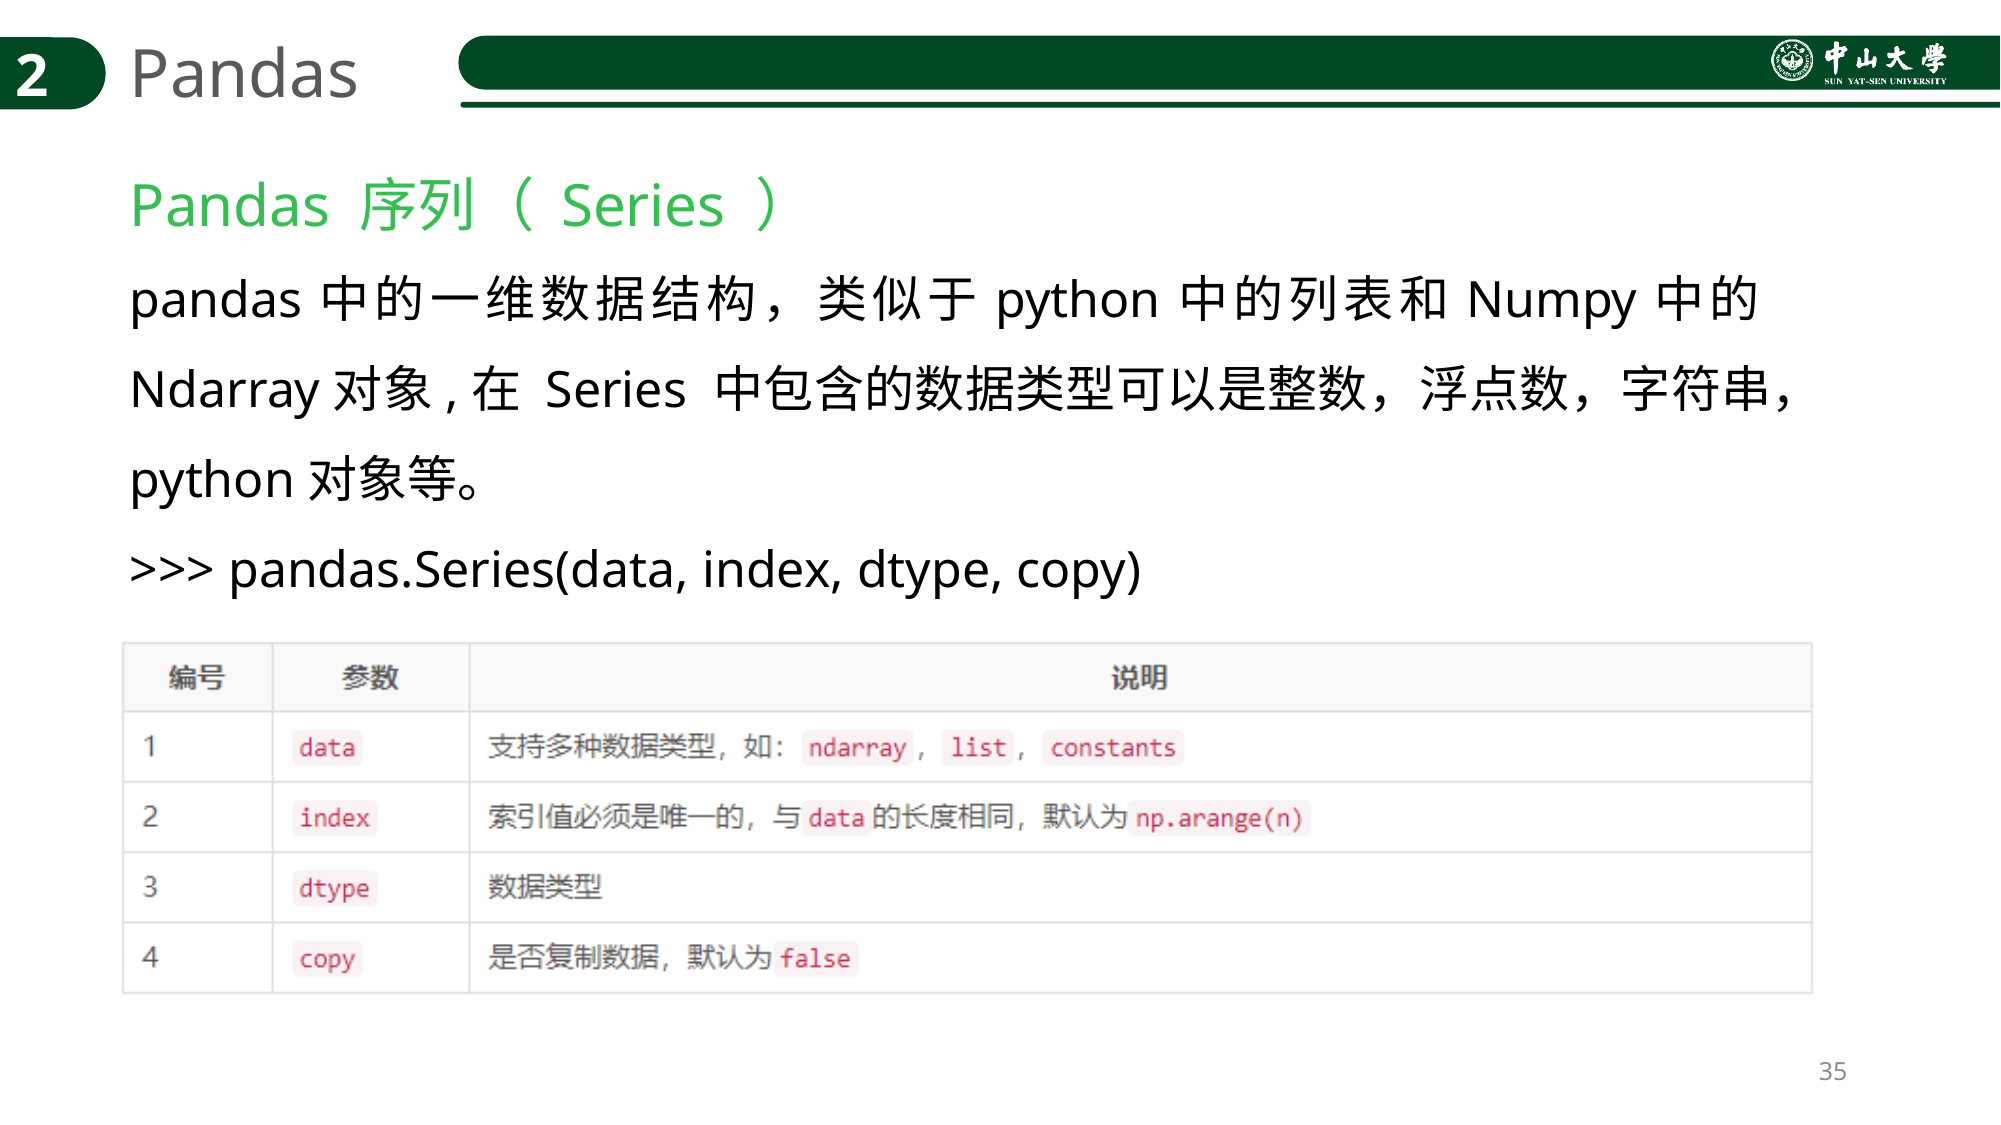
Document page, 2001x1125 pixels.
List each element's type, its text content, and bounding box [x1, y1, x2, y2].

picture [1760, 28, 1969, 102]
text_box Pandas [115, 23, 375, 119]
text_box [458, 35, 2000, 108]
picture [114, 635, 1819, 1000]
text_box Pandas 序列（ Series ） pandas中的一维数据结构，类似于python中的列表和Numpy中的Ndarray对象,在 Series 中包含的数据类型可以是整数，浮点数，字符串，python对象等。 >>> pandas.Series(data, index, dtype, copy) [115, 125, 1787, 606]
slide_number 35 [1412, 1042, 1863, 1103]
text_box 2 [0, 36, 107, 111]
